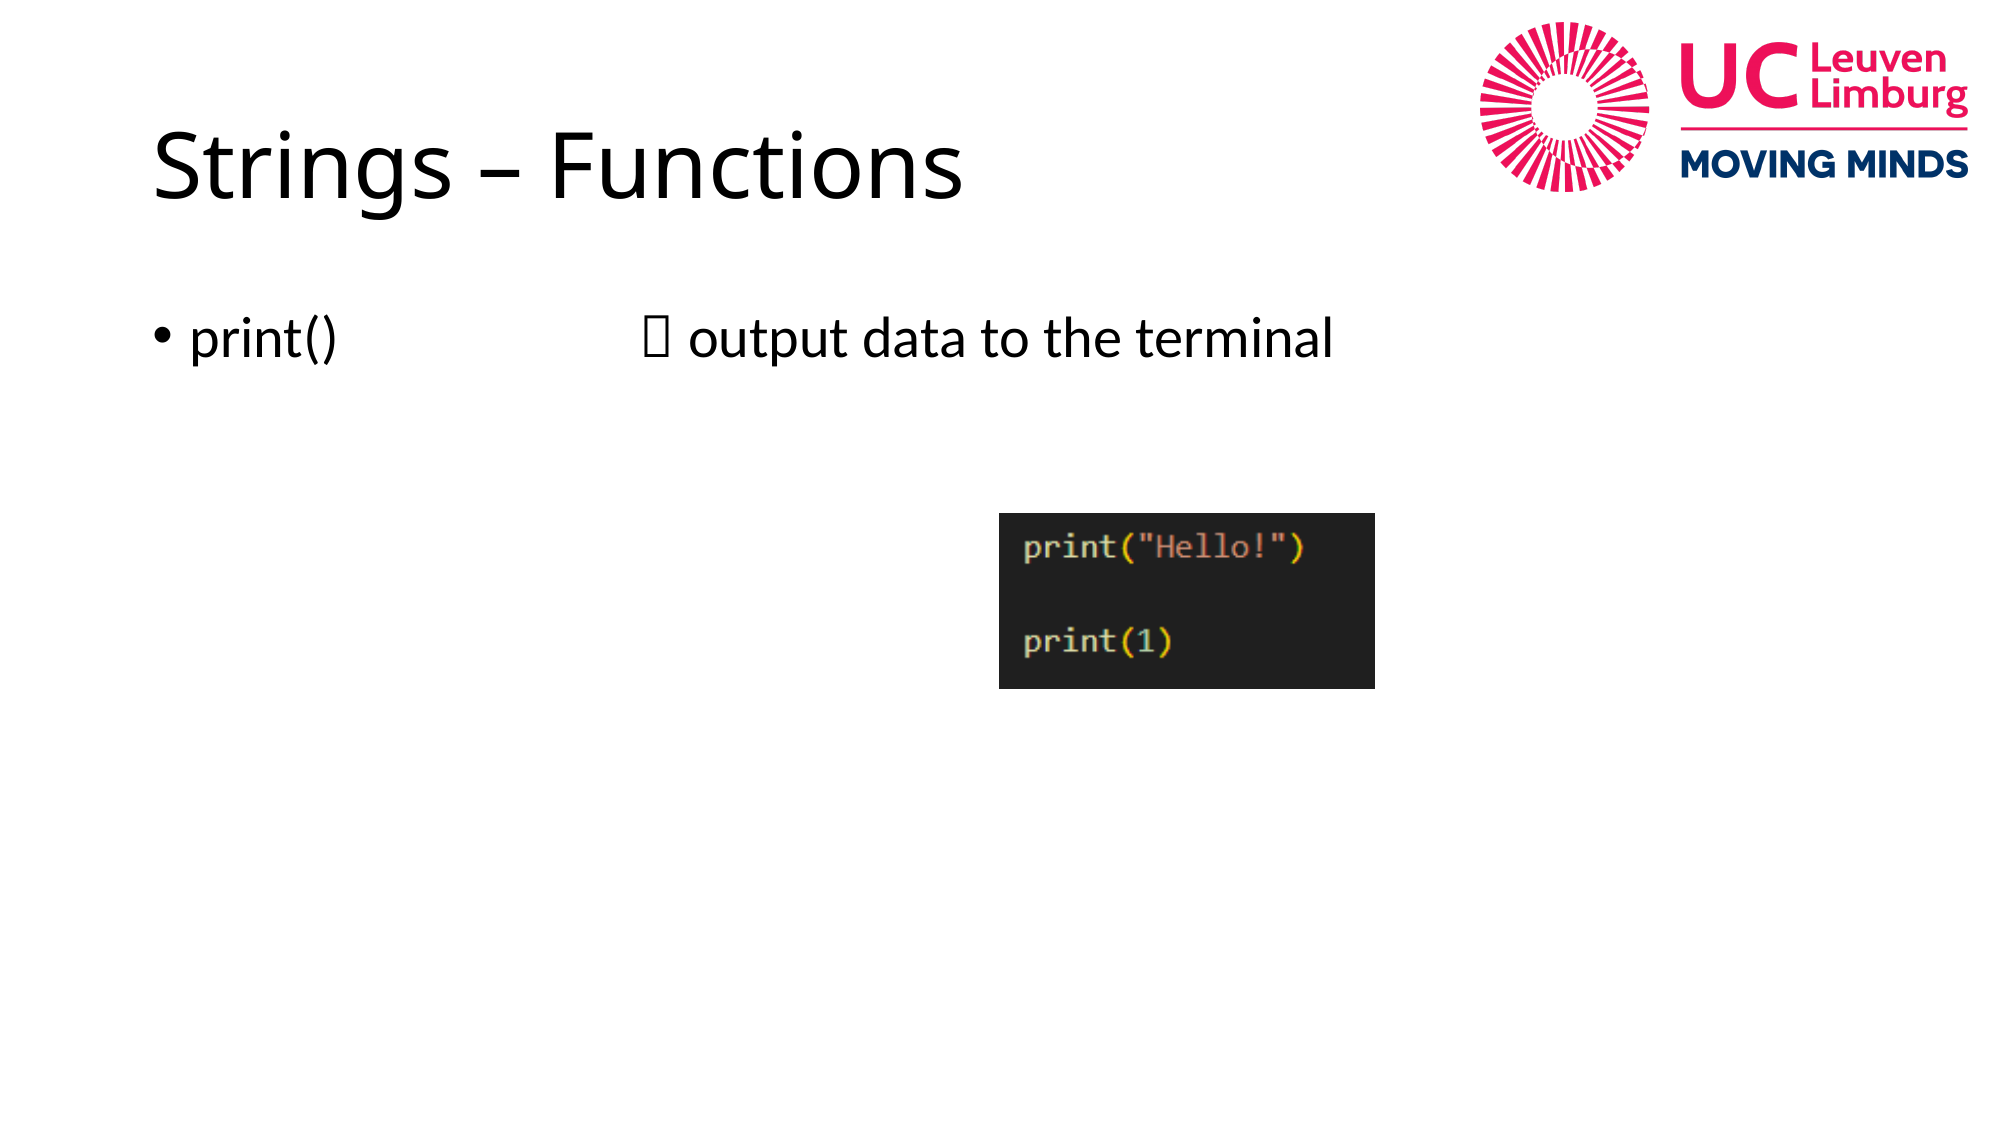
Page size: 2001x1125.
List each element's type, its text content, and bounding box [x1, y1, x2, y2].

picture [1480, 22, 1973, 192]
picture [999, 513, 1375, 689]
title Strings – Functions [137, 59, 1863, 278]
list print()  output data to the terminal [137, 299, 1863, 1066]
